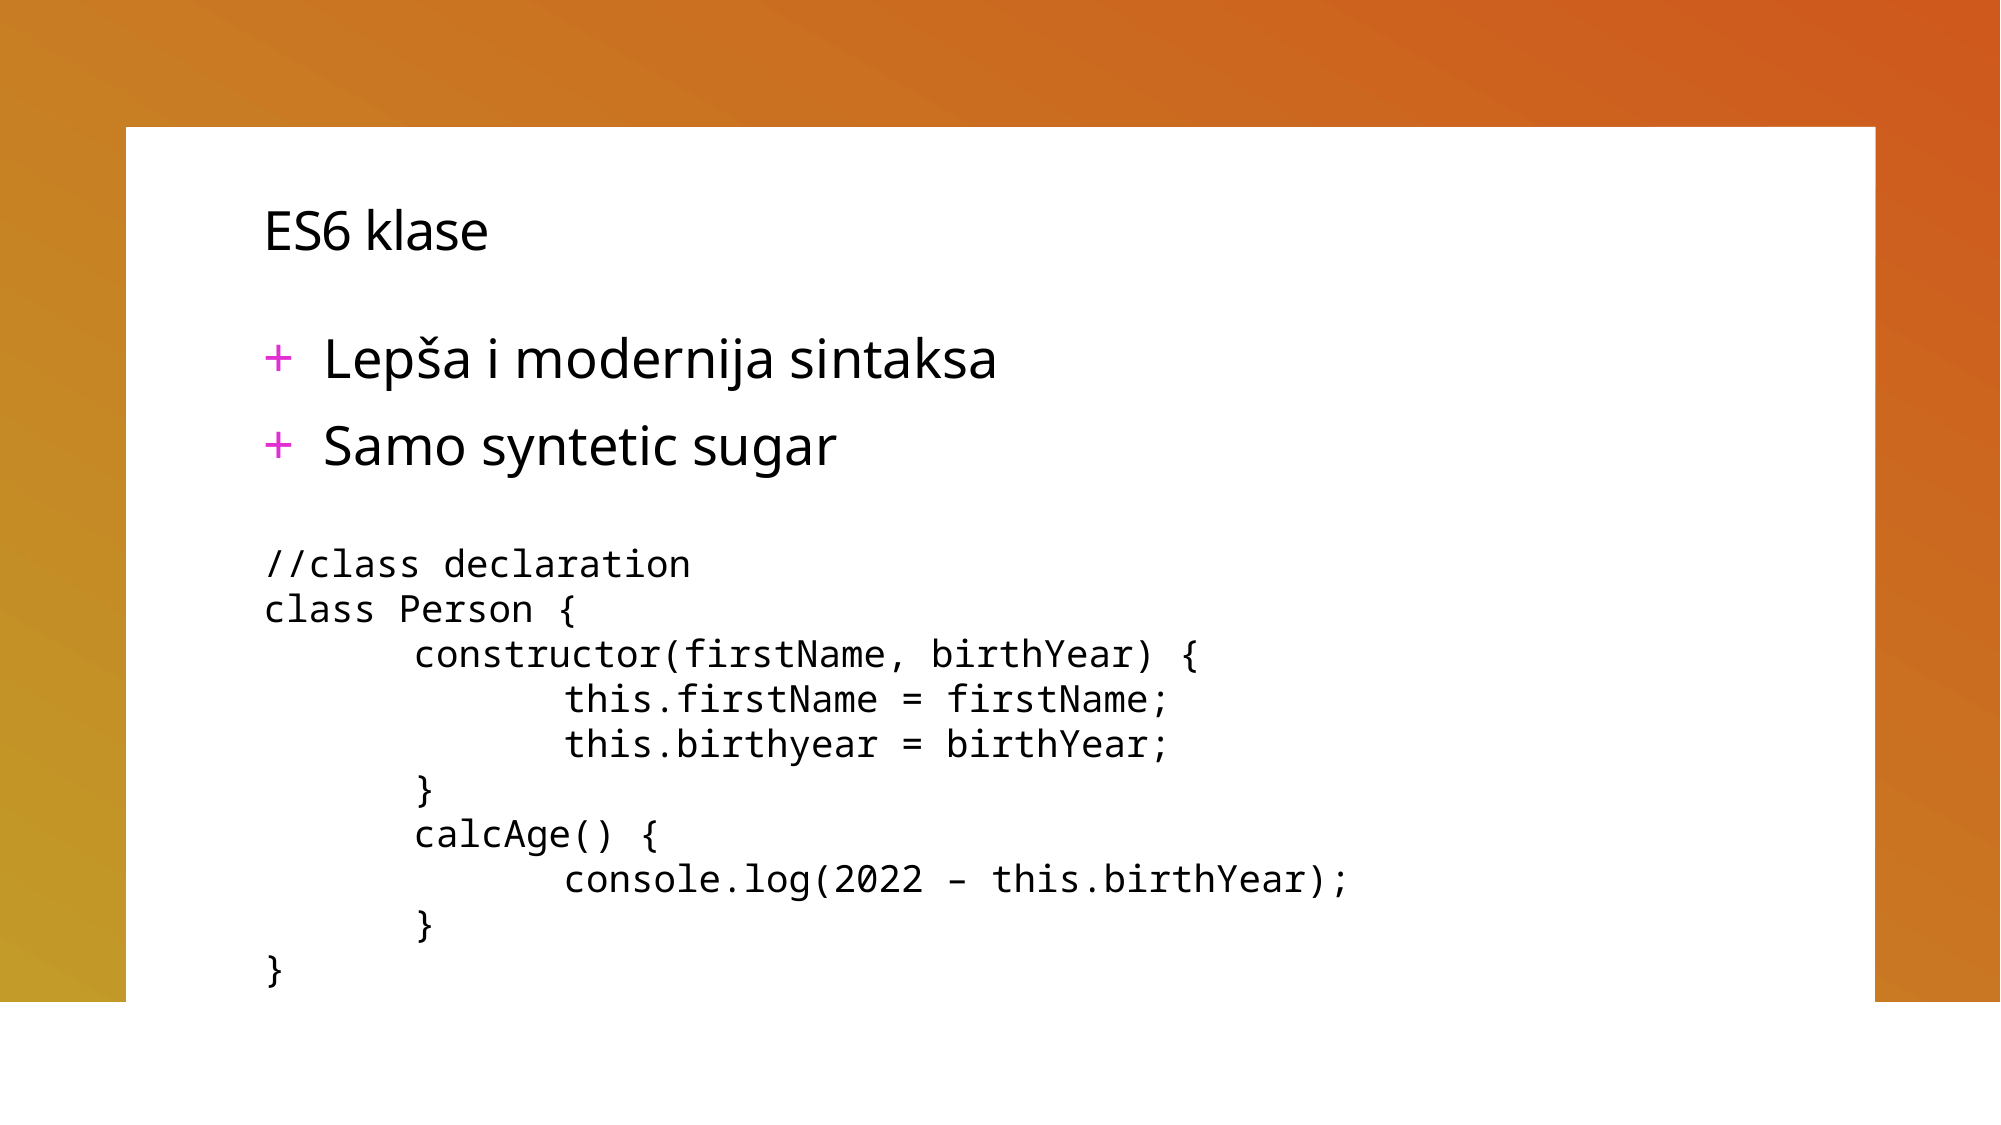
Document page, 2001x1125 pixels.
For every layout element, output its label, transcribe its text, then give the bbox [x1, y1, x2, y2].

list Lepša i modernija sintaksa Samo syntetic sugar [248, 327, 1749, 492]
text_box //class declaration class Person { constructor(firstName, birthYear) { this.firstName = firstName; this.birthyear = birthYear; } calcAge() { console.log(2022 – this.birthYear); } } [248, 532, 1717, 1043]
title ES6 klase [248, 193, 1749, 327]
